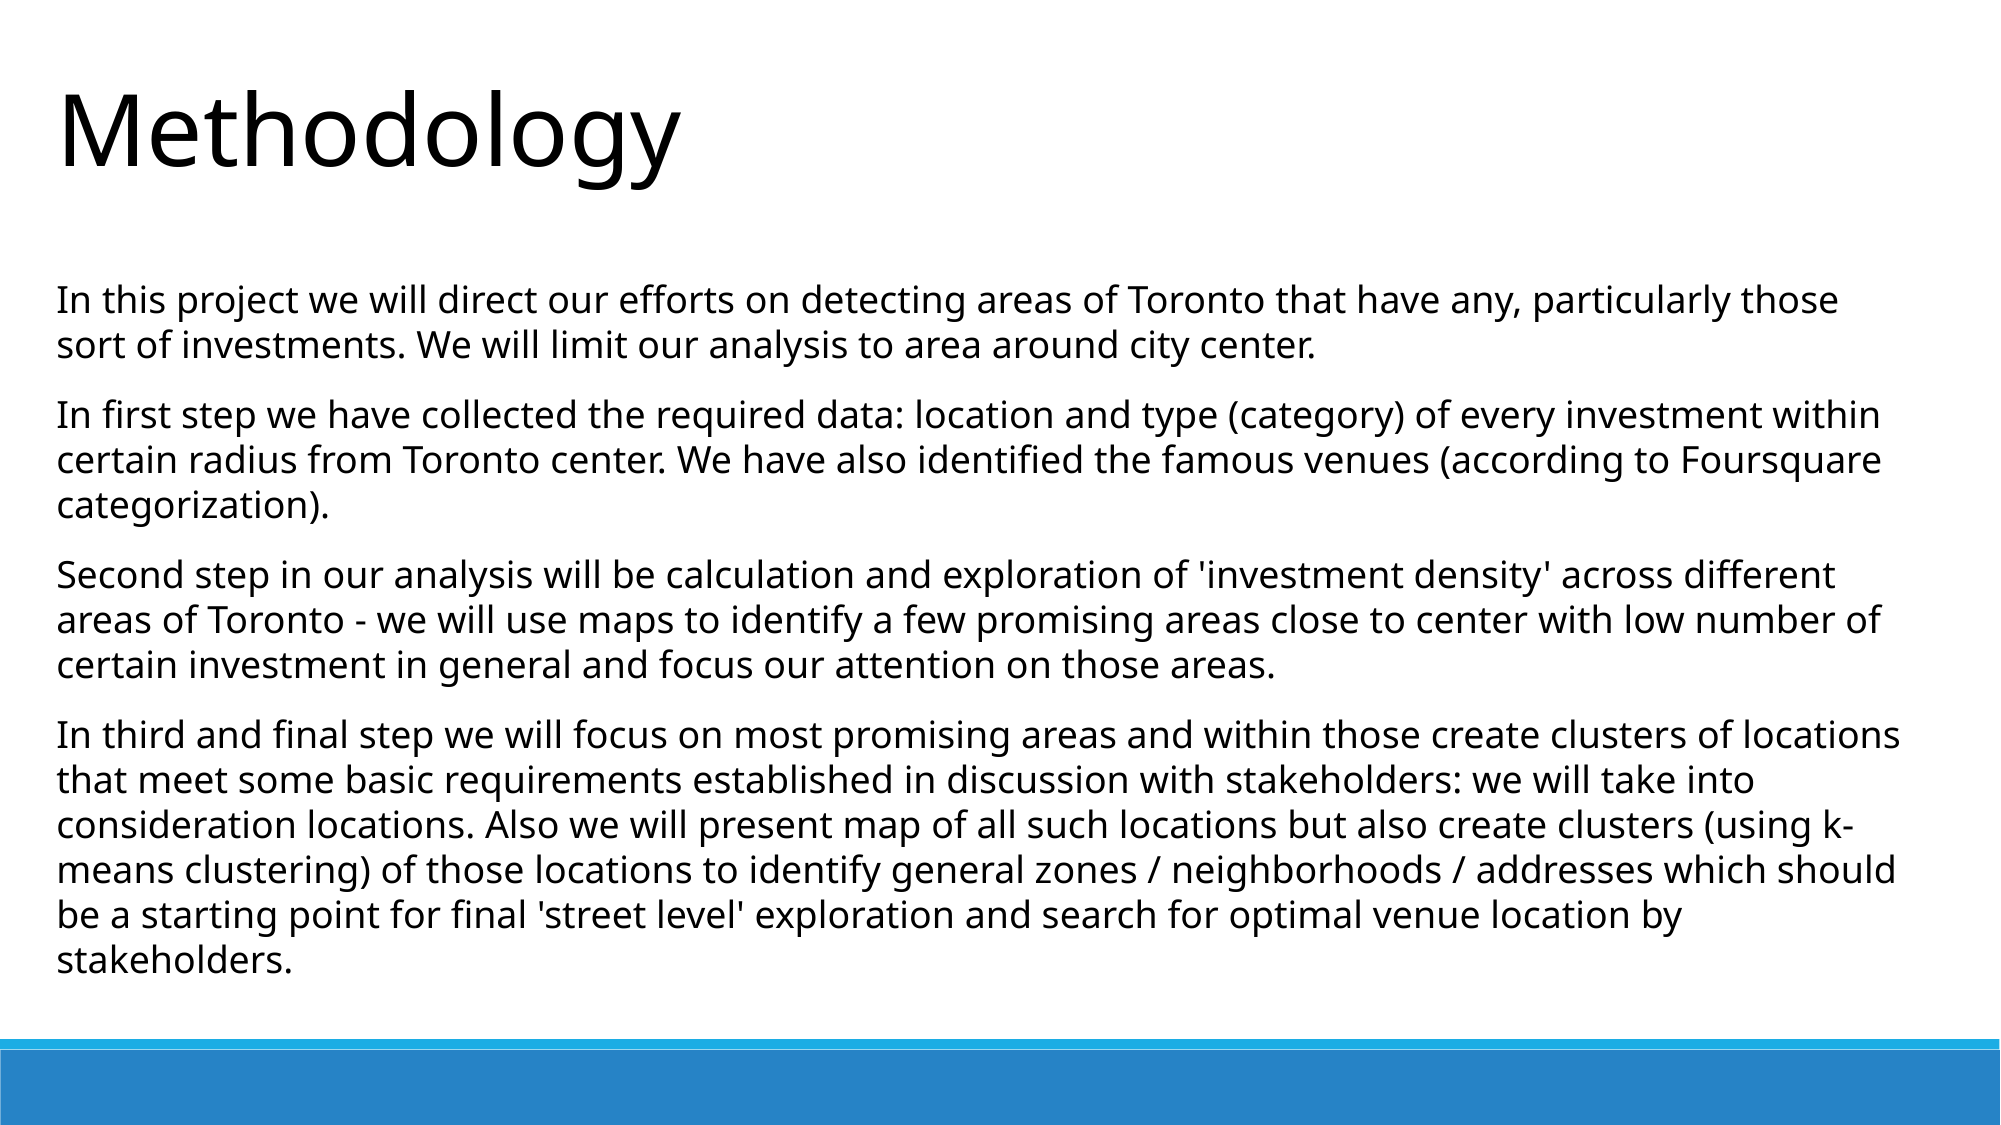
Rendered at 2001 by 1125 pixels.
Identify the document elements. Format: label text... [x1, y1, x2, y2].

text_box Methodology In this project we will direct our efforts on detecting areas of Toronto that have any, particularly those sort of investments. We will limit our analysis to area around city center. In first step we have collected the required data: location and type (category) of every investment within certain radius from Toronto center. We have also identified the famous venues (according to Foursquare categorization). Second step in our analysis will be calculation and exploration of 'investment density' across different areas of Toronto - we will use maps to identify a few promising areas close to center with low number of certain investment in general and focus our attention on those areas. In third and final step we will focus on most promising areas and within those create clusters of locations that meet some basic requirements established in discussion with stakeholders: we will take into consideration locations. Also we will present map of all such locations but also create clusters (using k-means clustering) of those locations to identify general zones / neighborhoods / addresses which should be a starting point for final 'street level' exploration and search for optimal venue location by stakeholders. [41, 59, 1936, 989]
